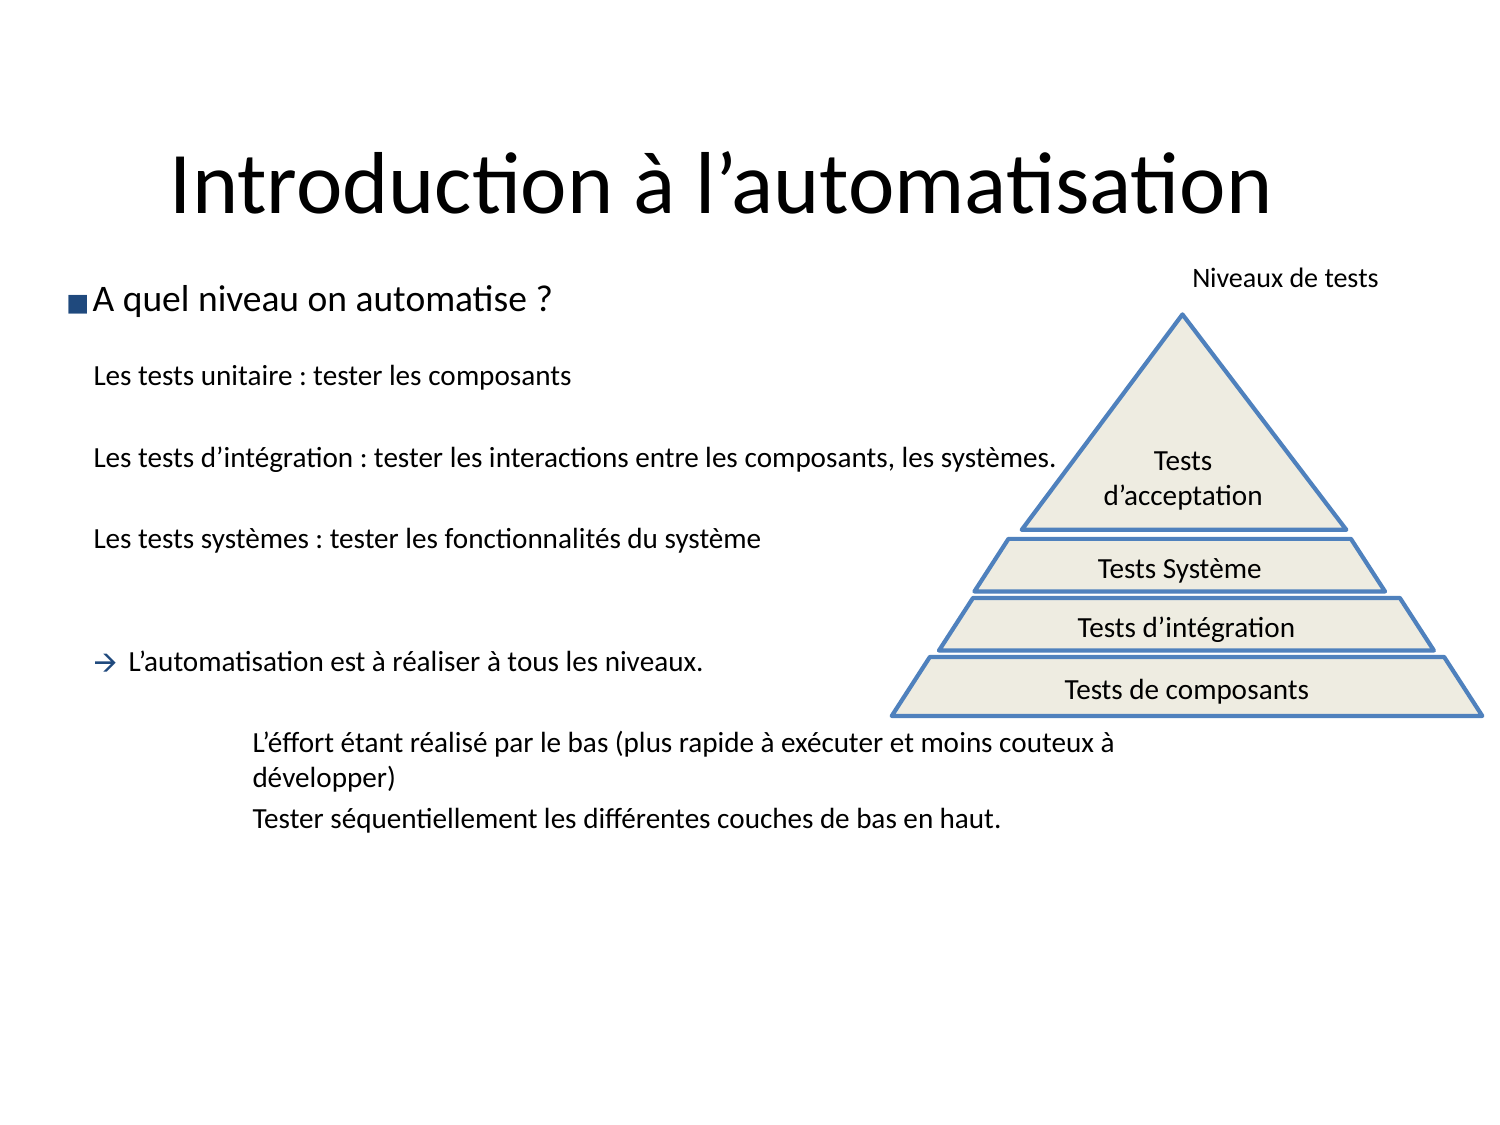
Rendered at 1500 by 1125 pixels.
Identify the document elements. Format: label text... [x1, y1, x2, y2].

text_box Tests d’acceptation [1021, 314, 1347, 530]
list A quel niveau on automatise ? Les tests unitaire : tester les composants Les tests d’intégration : tester les interactions entre les composants, les systèmes. Les tests systèmes : tester les fonctionnalités du système L’automatisation est à réaliser à tous les niveaux. L’éffort étant réalisé par le bas (plus rapide à exécuter et moins couteux à développer) Tester séquentiellement les différentes couches de bas en haut. [64, 278, 1167, 826]
text_box Niveaux de tests [1177, 252, 1441, 302]
text_box Tests de composants [891, 656, 1483, 716]
text_box Tests d’intégration [938, 597, 1434, 651]
text_box Tests Système [974, 538, 1386, 592]
title Introduction à l’automatisation [53, 125, 1391, 232]
